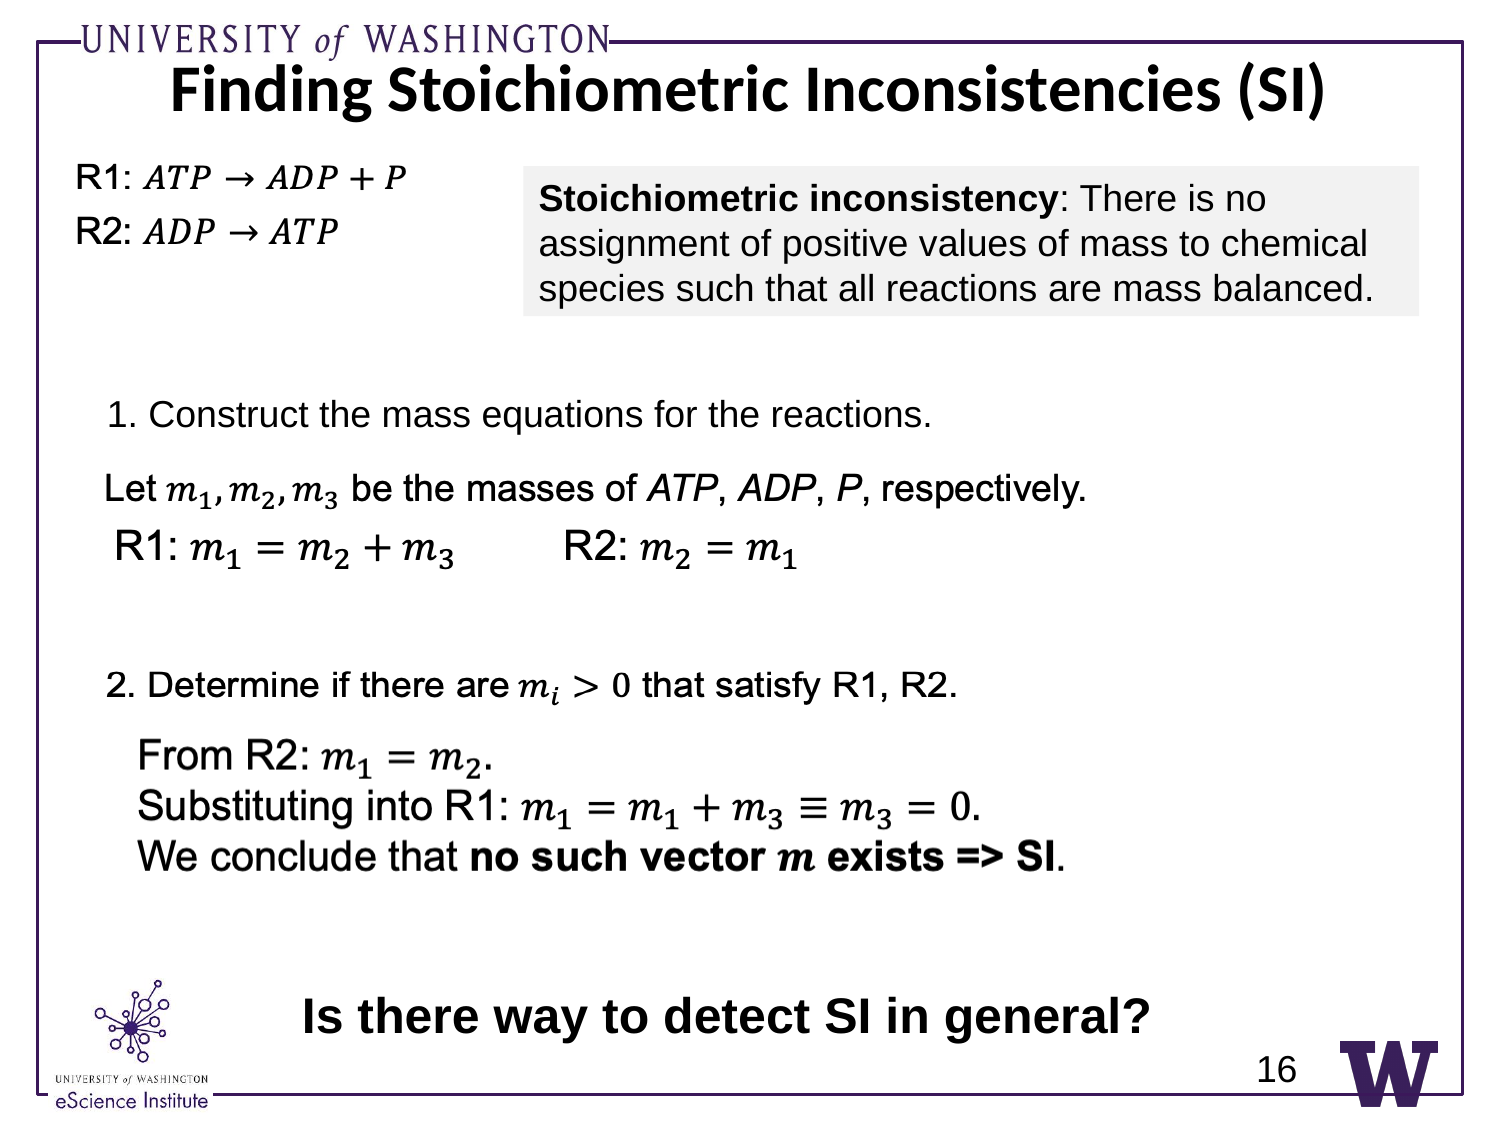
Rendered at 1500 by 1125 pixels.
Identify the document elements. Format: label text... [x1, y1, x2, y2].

text_box [562, 519, 803, 571]
picture [1340, 1041, 1438, 1093]
text_box 1. Construct the mass equations for the reactions. [91, 382, 958, 443]
text_box [75, 205, 343, 252]
title Finding Stoichiometric Inconsistencies (SI) [75, 37, 1425, 175]
text_box Is there way to detect SI in general? [286, 976, 1175, 1052]
text_box Stoichiometric inconsistency: There is no assignment of positive values of mass to chemical species such that all reactions are mass balanced. [523, 166, 1420, 317]
picture [48, 978, 213, 1113]
text_box [75, 152, 413, 198]
picture [81, 24, 609, 37]
text_box [113, 519, 460, 571]
text_box [121, 722, 1092, 890]
text_box [89, 652, 1440, 713]
picture [1340, 1096, 1438, 1107]
slide_number ‹#› [1241, 1037, 1325, 1098]
text_box [89, 455, 1460, 516]
